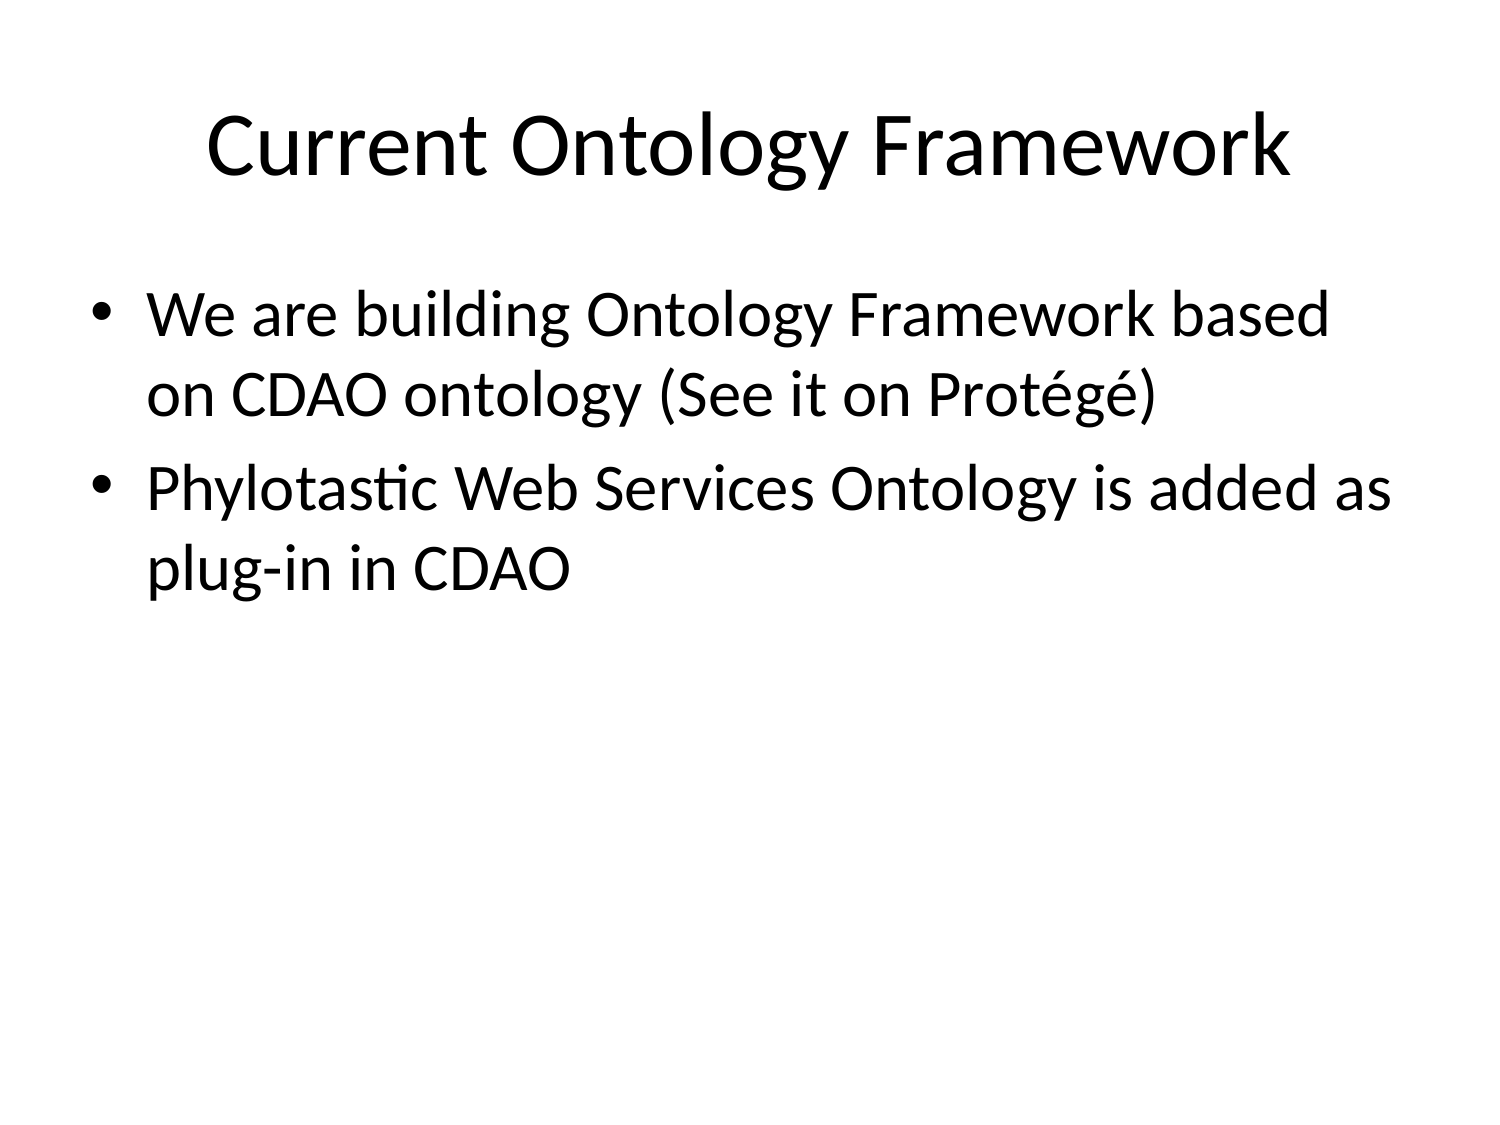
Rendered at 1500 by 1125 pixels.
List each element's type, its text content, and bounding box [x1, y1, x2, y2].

title Current Ontology Framework [75, 45, 1425, 233]
list We are building Ontology Framework based on CDAO ontology (See it on Protégé) Phylotastic Web Services Ontology is added as plug-in in CDAO [75, 262, 1425, 1005]
